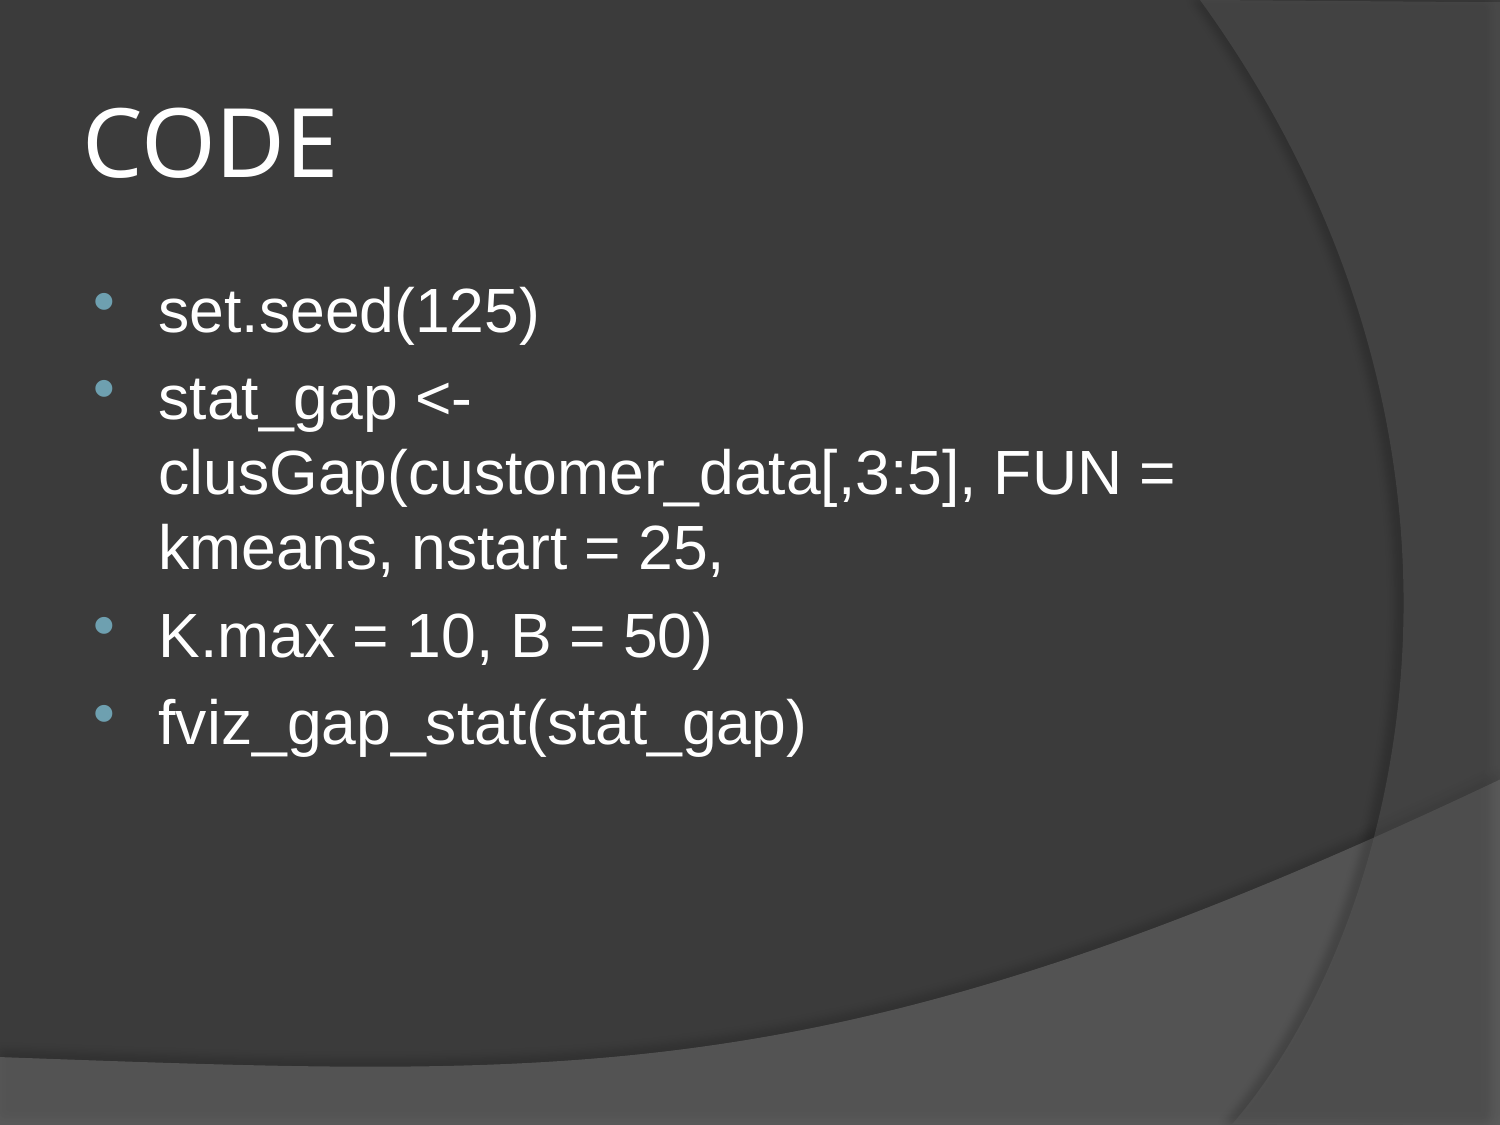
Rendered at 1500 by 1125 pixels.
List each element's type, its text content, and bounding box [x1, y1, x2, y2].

title CODE [75, 45, 1300, 233]
list set.seed(125) stat_gap <- clusGap(customer_data[,3:5], FUN = kmeans, nstart = 25, K.max = 10, B = 50) fviz_gap_stat(stat_gap) [75, 262, 1300, 1005]
